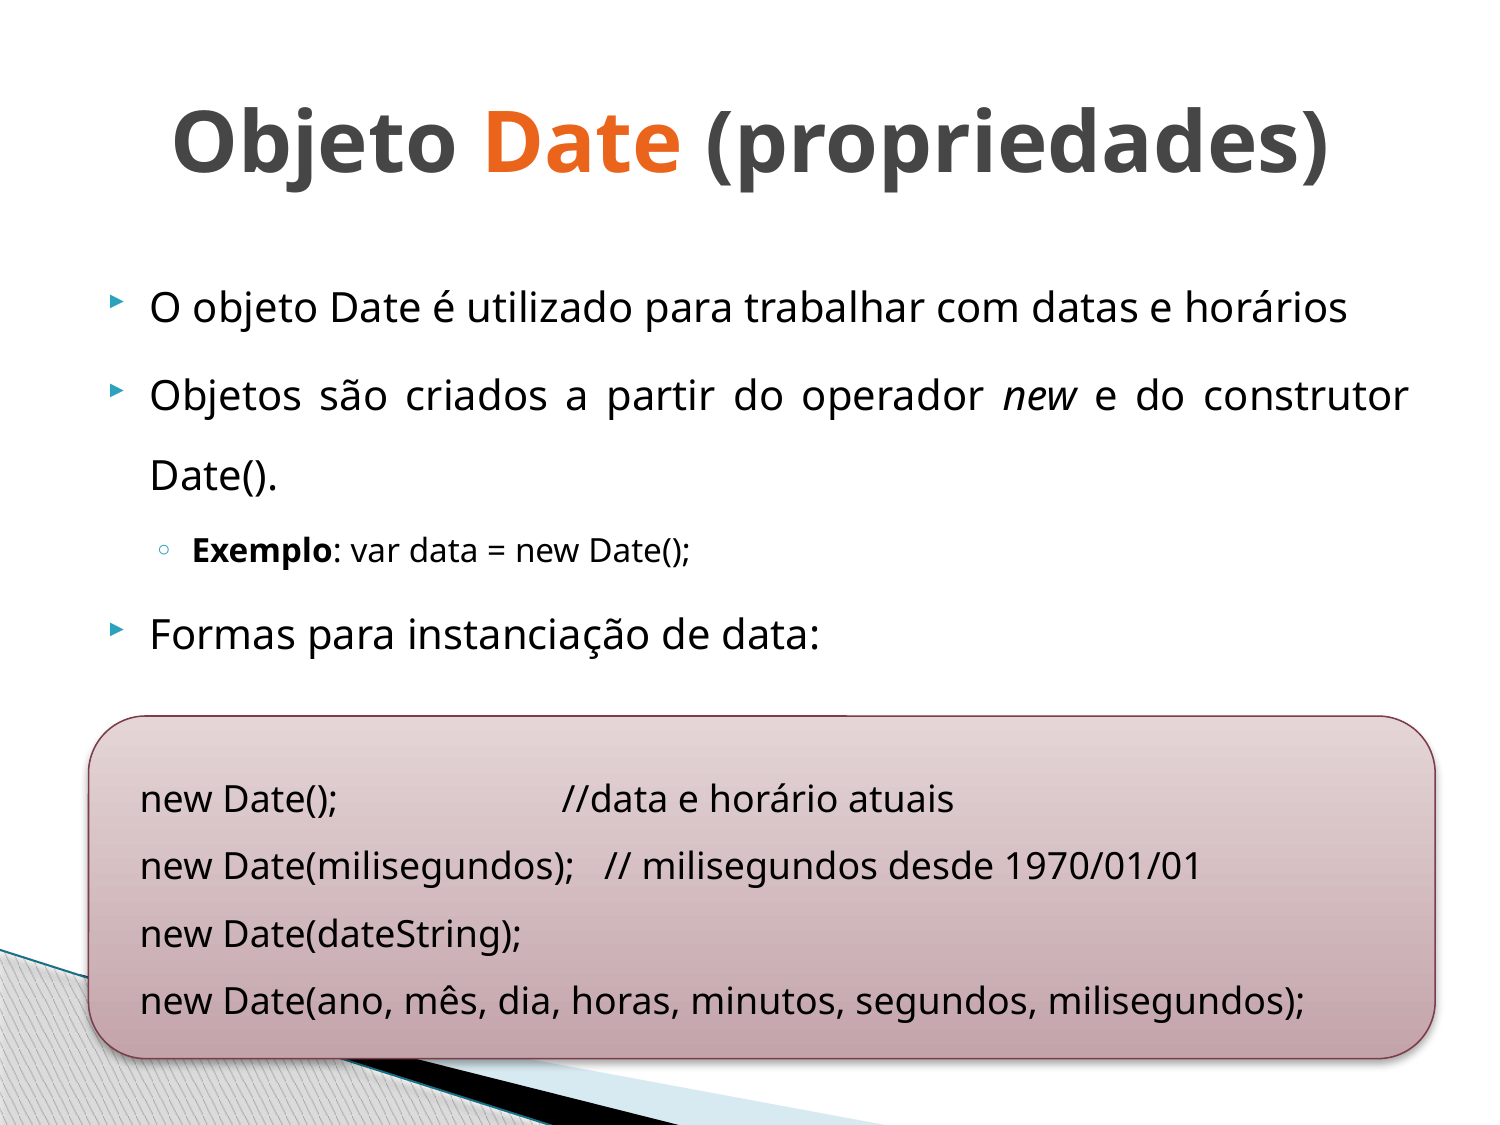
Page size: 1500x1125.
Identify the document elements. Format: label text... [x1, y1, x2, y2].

list O objeto Date é utilizado para trabalhar com datas e horários Objetos são criados a partir do operador new e do construtor Date(). Exemplo: var data = new Date(); Formas para instanciação de data: [75, 243, 1425, 988]
title Objeto Date (propriedades) [75, 45, 1425, 233]
text_box new Date(); //data e horário atuais new Date(milisegundos); // milisegundos desde 1970/01/01 new Date(dateString); new Date(ano, mês, dia, horas, minutos, segundos, milisegundos); [87, 715, 1436, 1060]
